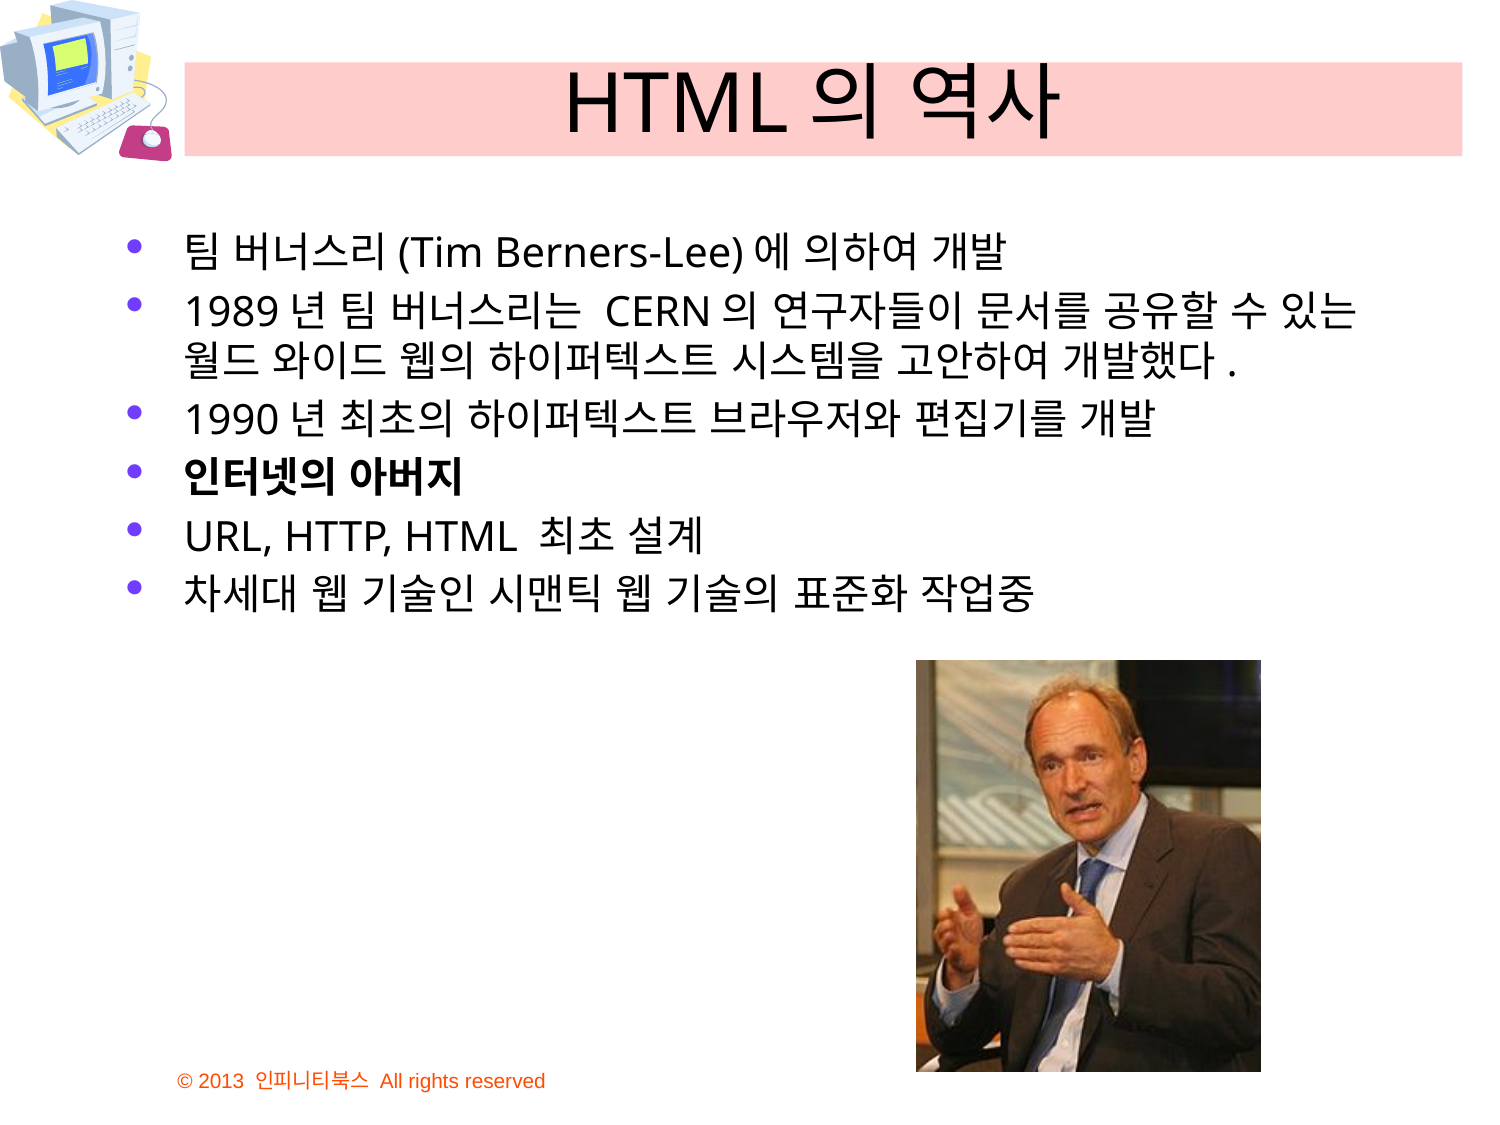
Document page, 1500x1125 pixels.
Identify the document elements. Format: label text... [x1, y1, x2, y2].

title HTML의 역사 [184, 62, 1463, 157]
list 팀 버너스리(Tim Berners-Lee)에 의하여 개발 1989년 팀 버너스리는 CERN의 연구자들이 문서를 공유할 수 있는 월드 와이드 웹의 하이퍼텍스트 시스템을 고안하여 개발했다. 1990년 최초의 하이퍼텍스트 브라우저와 편집기를 개발 인터넷의 아버지 URL, HTTP, HTML 최초 설계 차세대 웹 기술인 시맨틱 웹 기술의 표준화 작업중 [112, 218, 1460, 900]
picture [916, 659, 1261, 1072]
